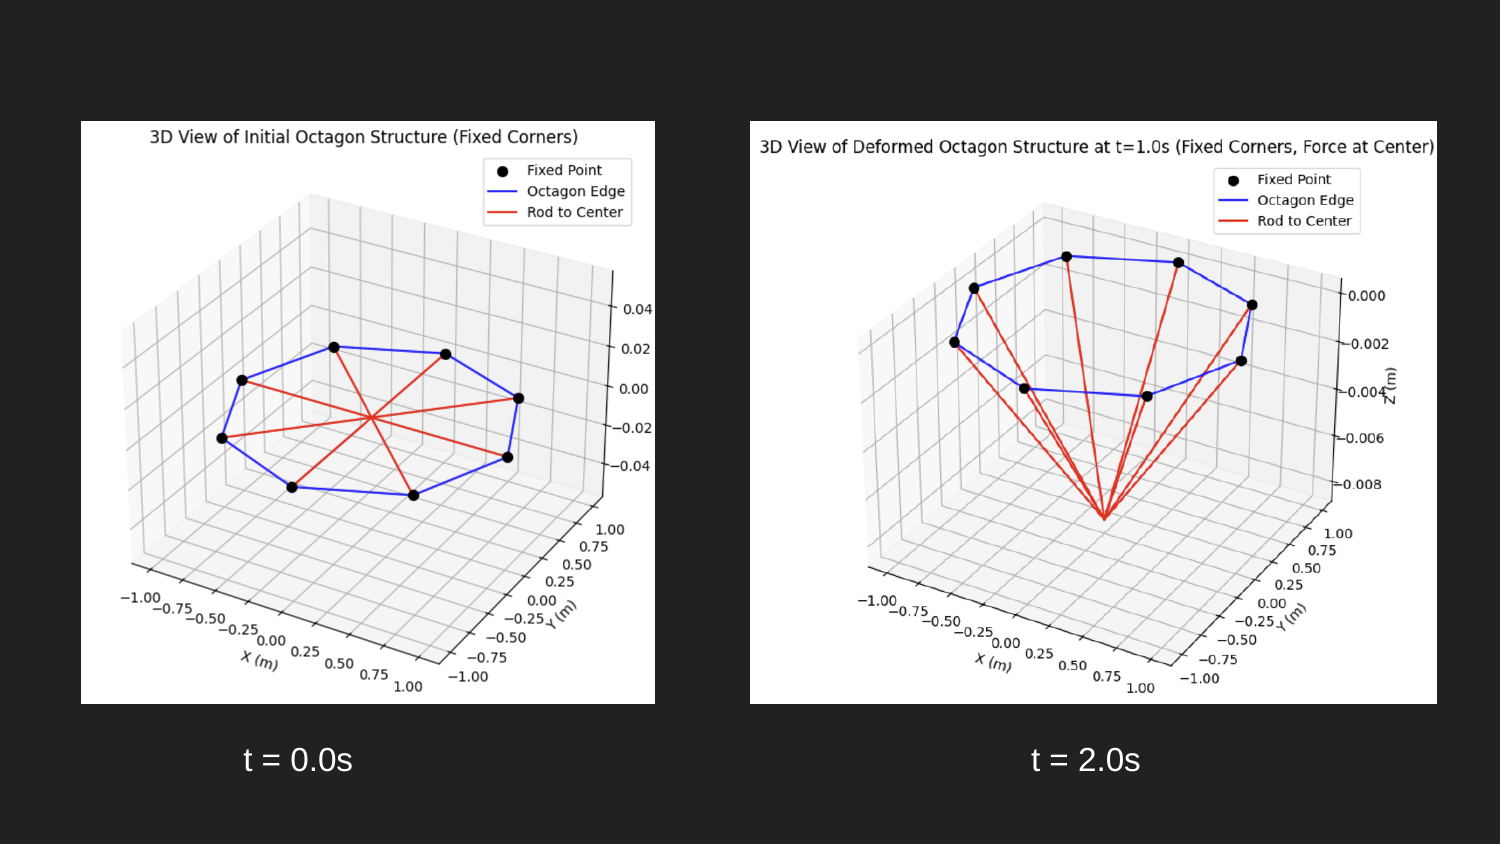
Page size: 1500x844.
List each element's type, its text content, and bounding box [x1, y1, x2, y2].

text_box t = 2.0s [1016, 716, 1231, 793]
text_box t = 0.0s [228, 716, 444, 793]
picture [80, 121, 655, 704]
picture [749, 121, 1437, 704]
